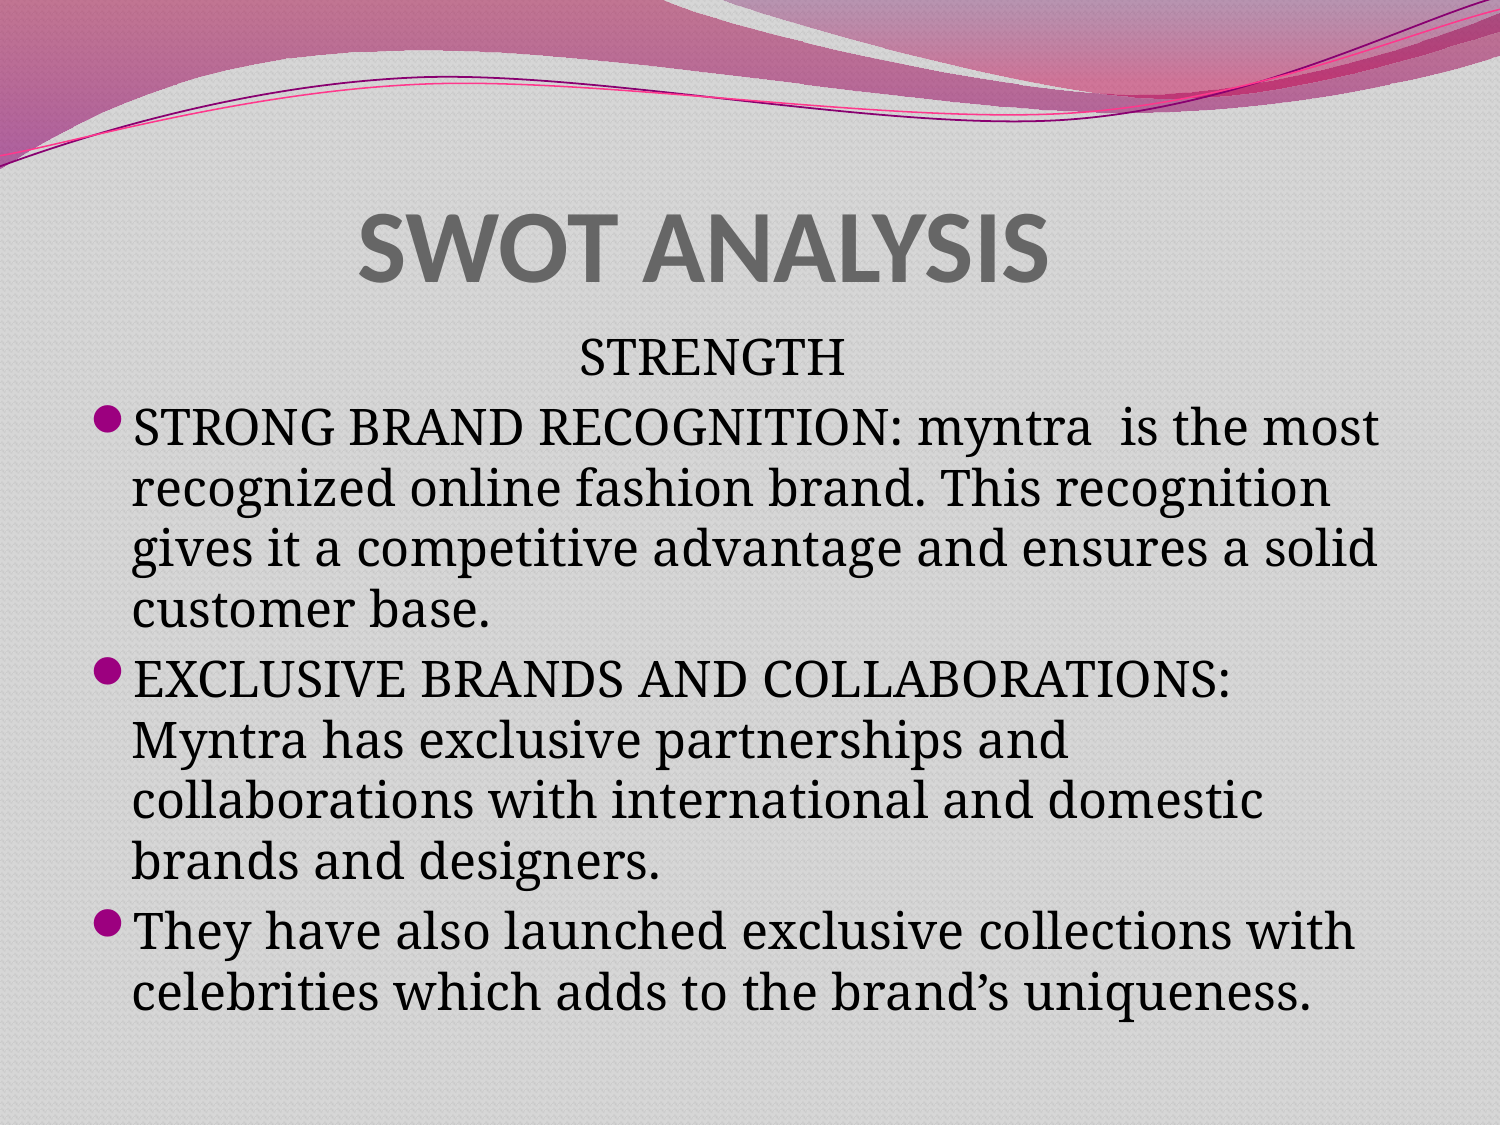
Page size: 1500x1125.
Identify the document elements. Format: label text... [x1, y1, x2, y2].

list STRENGTH STRONG BRAND RECOGNITION: myntra is the most recognized online fashion brand. This recognition gives it a competitive advantage and ensures a solid customer base. EXCLUSIVE BRANDS AND COLLABORATIONS: Myntra has exclusive partnerships and collaborations with international and domestic brands and designers. They have also launched exclusive collections with celebrities which adds to the brand’s uniqueness. [75, 317, 1425, 1038]
title SWOT ANALYSIS [75, 115, 1425, 303]
